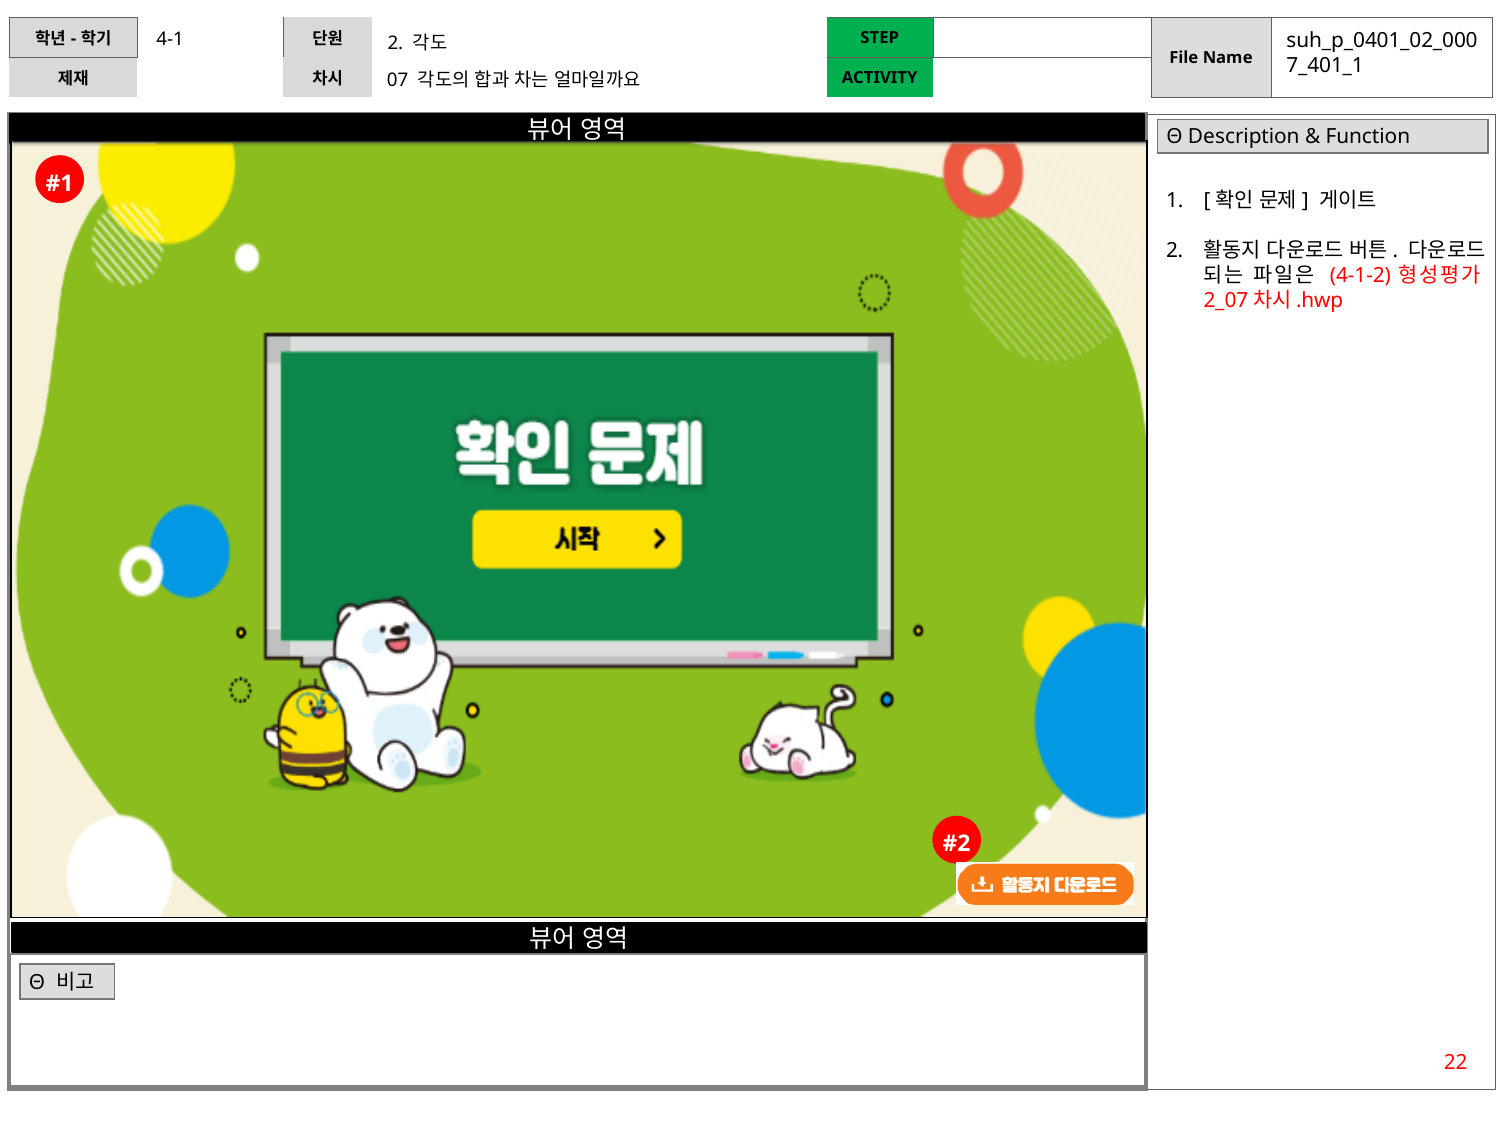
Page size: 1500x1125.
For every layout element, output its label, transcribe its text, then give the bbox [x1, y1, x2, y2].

text_box suh_p_0401_02_0007_401_1 [1271, 18, 1500, 84]
text_box 07 각도의 합과 차는 얼마일까요 [372, 60, 821, 96]
table_header Θ Description & Function [1158, 120, 1487, 152]
picture [11, 141, 1147, 918]
text_box [확인 문제] 게이트 활동지 다운로드 버튼. 다운로드 되는 파일은 (4-1-2)형성평가2_07차시.hwp [1152, 179, 1500, 519]
text_box 2. 각도 [372, 23, 828, 48]
text_box 4-1 [141, 18, 284, 55]
